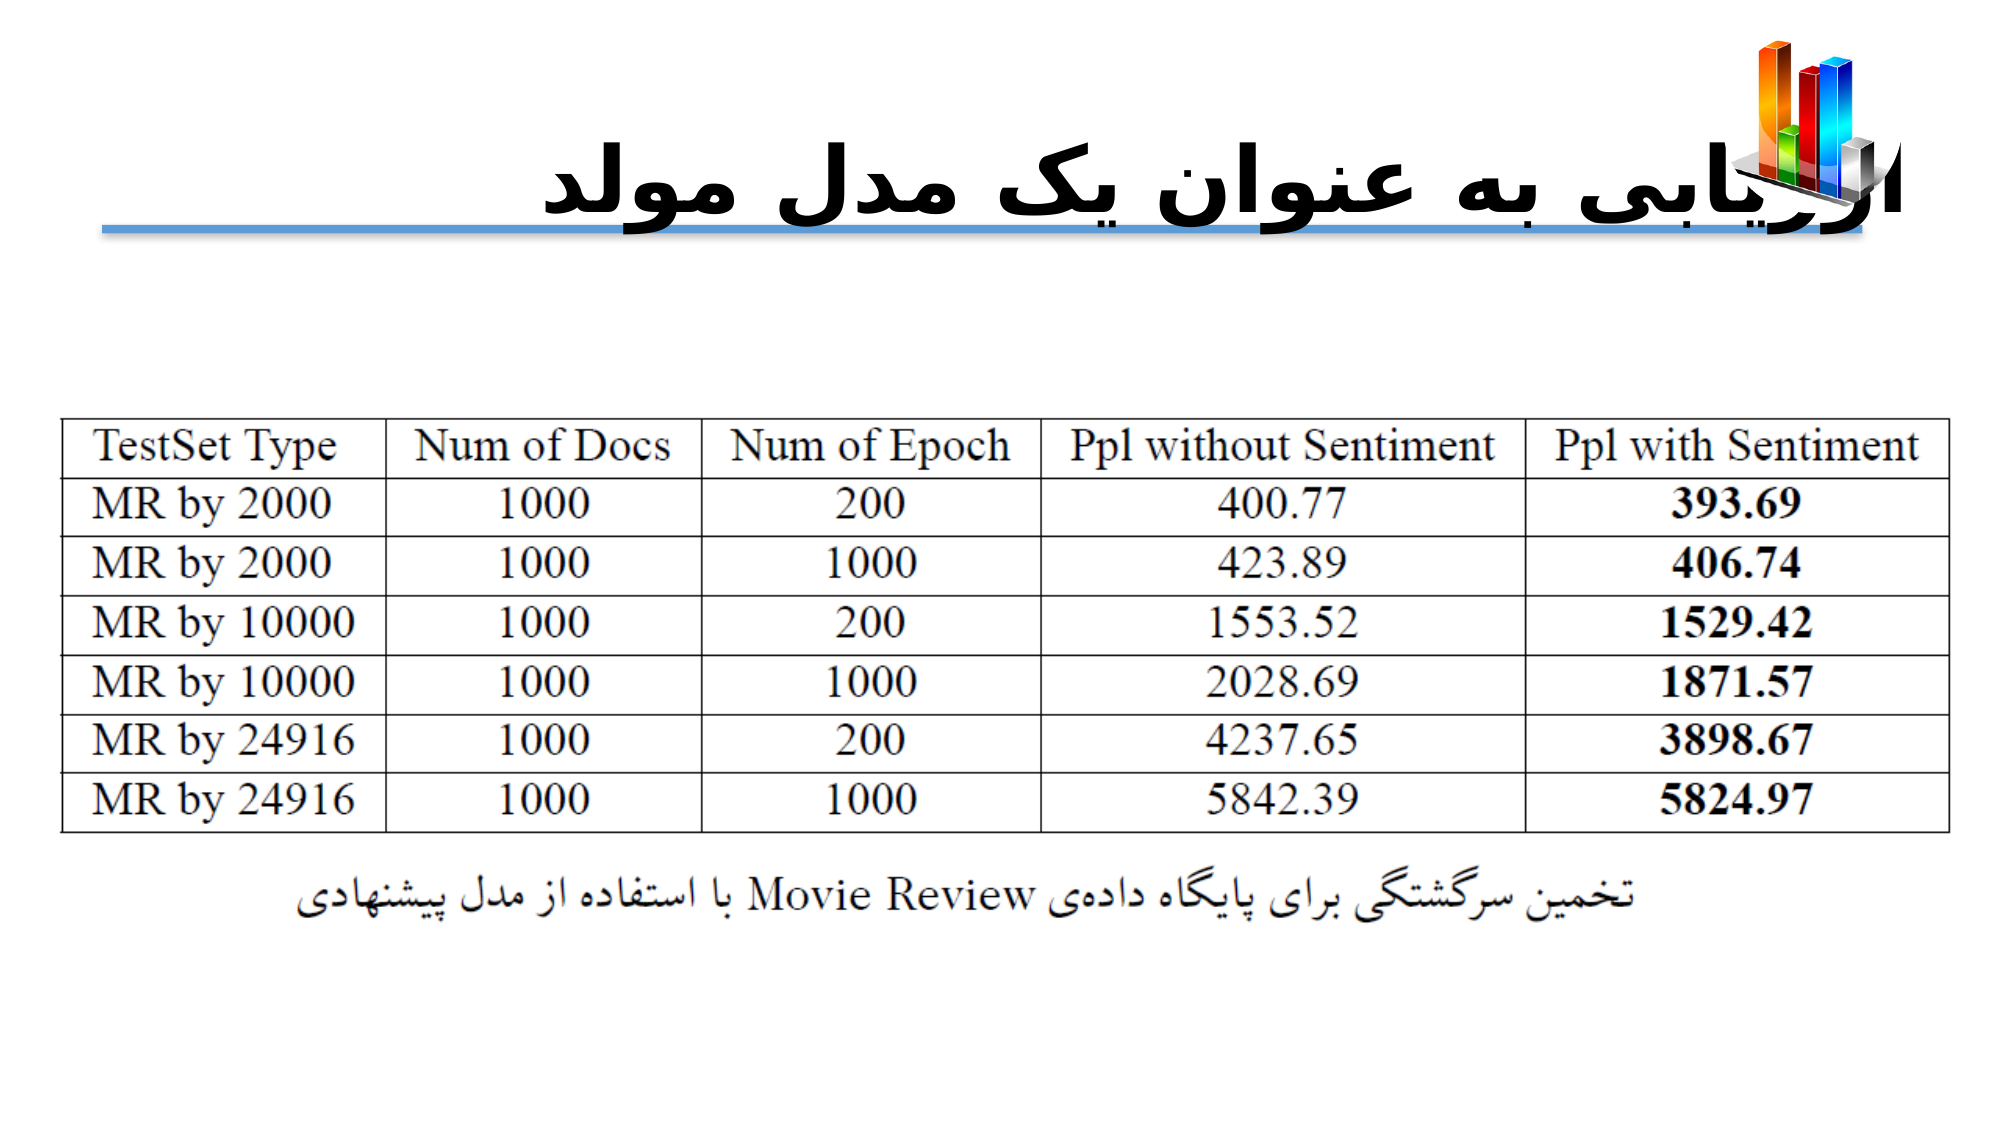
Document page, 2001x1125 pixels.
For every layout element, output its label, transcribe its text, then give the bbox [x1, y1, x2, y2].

text_box ارزیابی به عنوان یک مدل مولد [525, 3, 1926, 239]
picture [1722, 33, 1903, 214]
picture [51, 409, 1966, 943]
